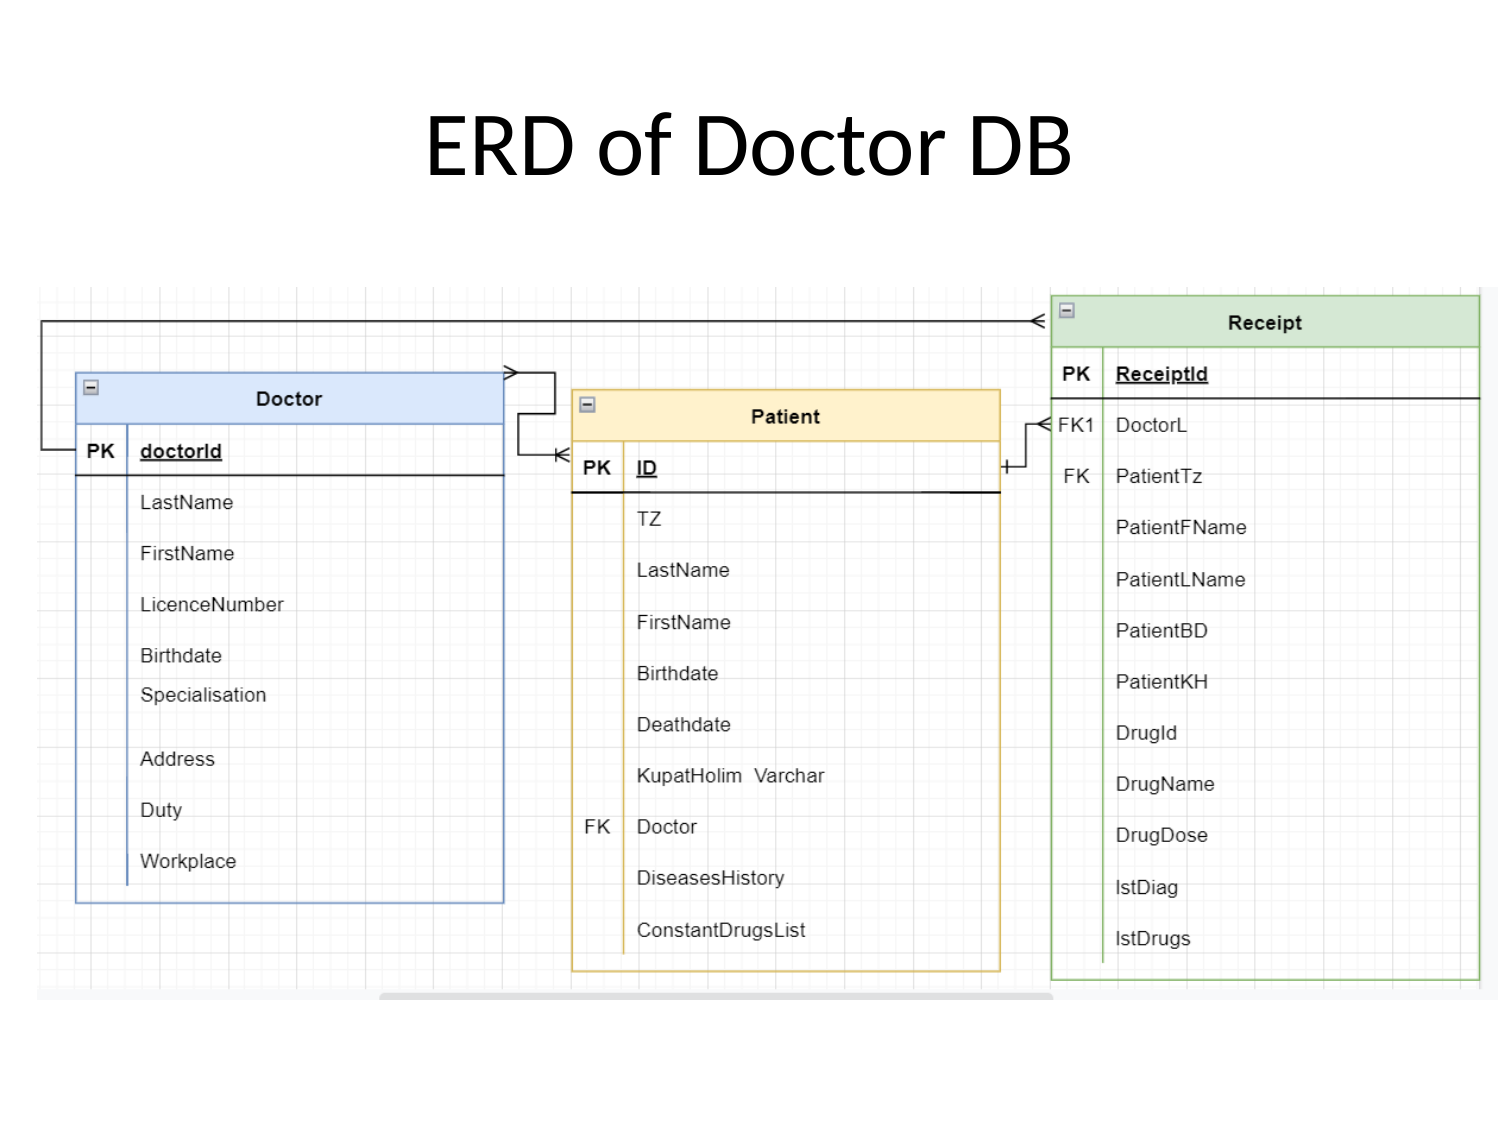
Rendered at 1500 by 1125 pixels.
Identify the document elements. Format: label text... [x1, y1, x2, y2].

title ERD of Doctor DB [75, 45, 1425, 233]
picture [37, 287, 1498, 1001]
